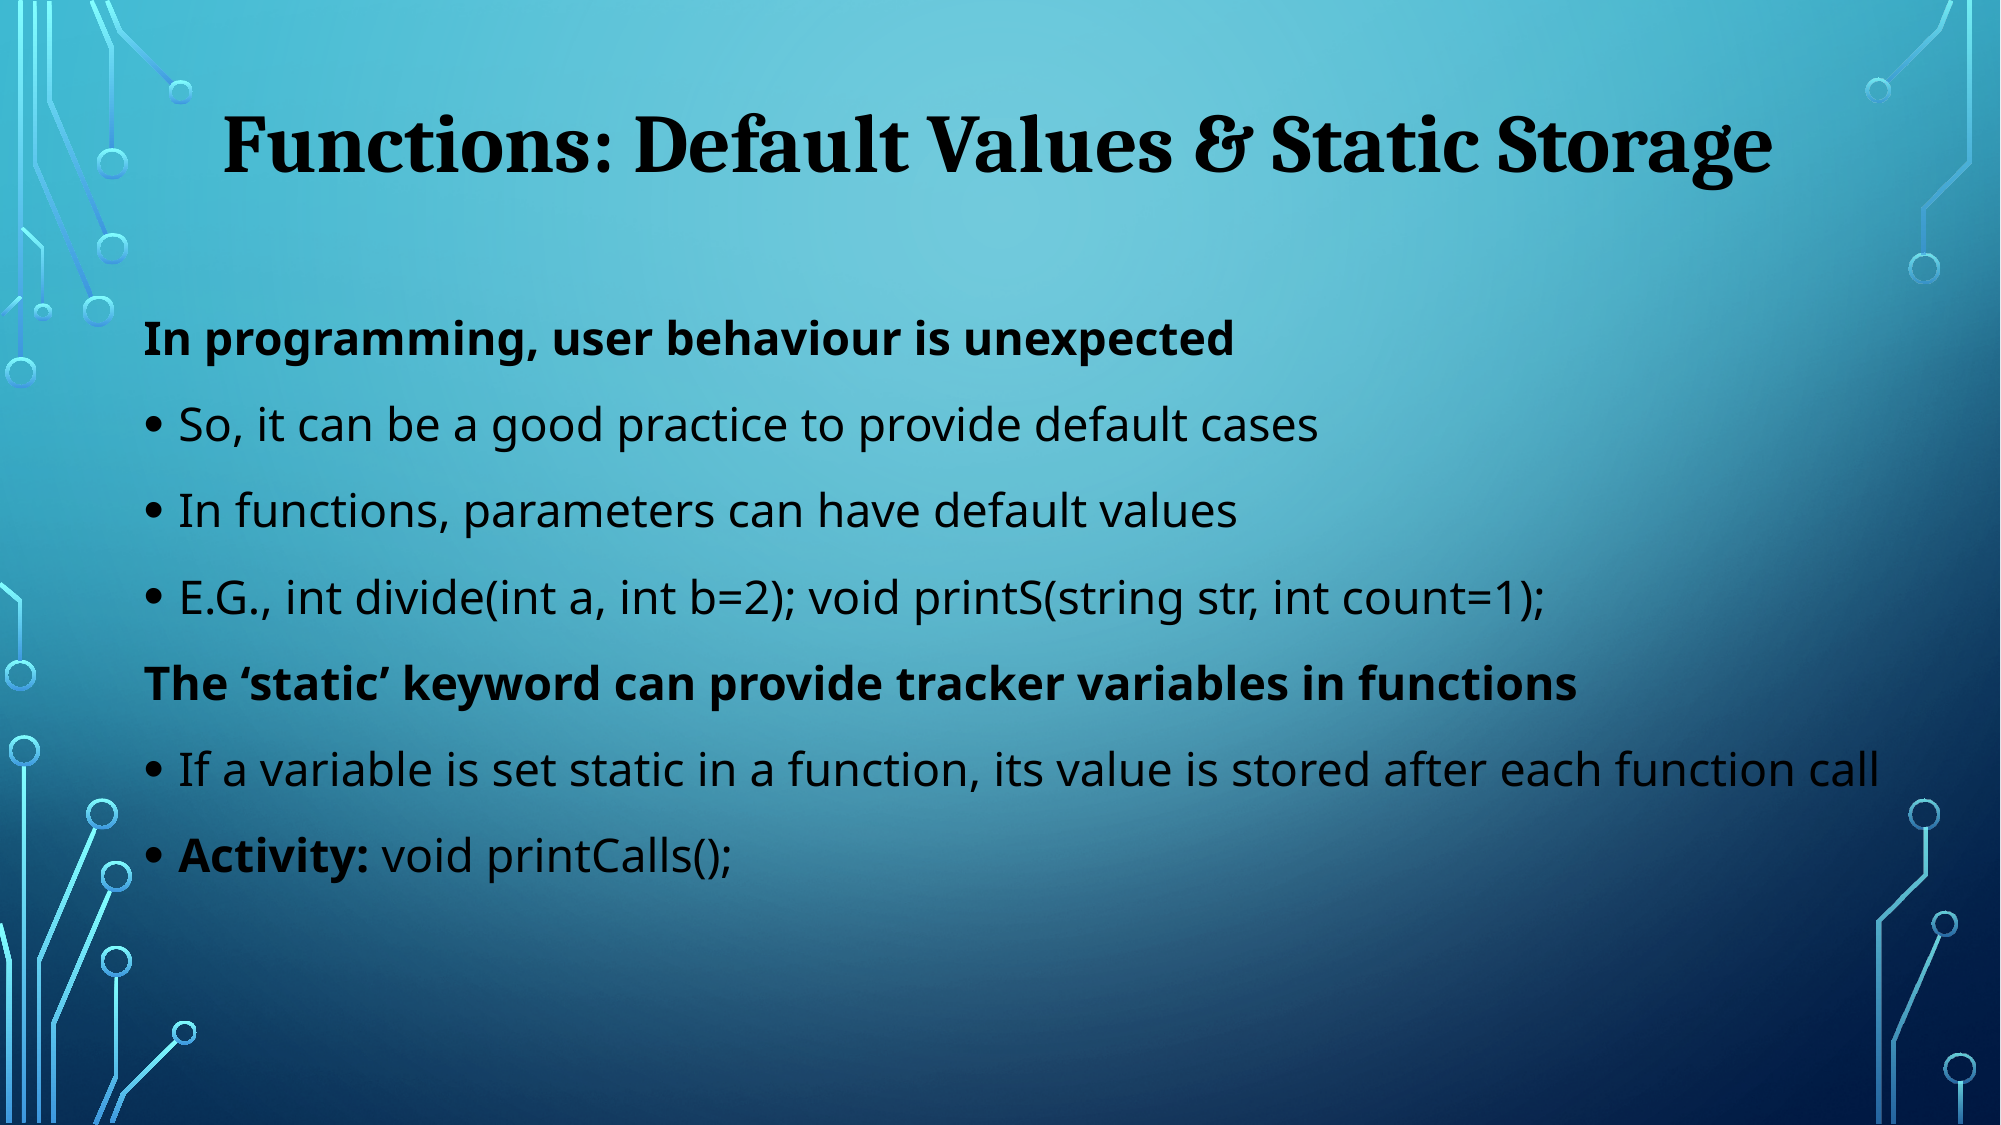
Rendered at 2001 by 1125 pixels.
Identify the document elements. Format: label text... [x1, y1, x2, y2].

title Functions: Default Values & Static Storage [187, 24, 1813, 267]
list In programming, user behaviour is unexpected So, it can be a good practice to provide default cases In functions, parameters can have default values E.G., int divide(int a, int b=2); void printS(string str, int count=1); The ‘static’ keyword can provide tracker variables in functions If a variable is set static in a function, its value is stored after each function call Activity: void printCalls(); [128, 290, 1899, 950]
